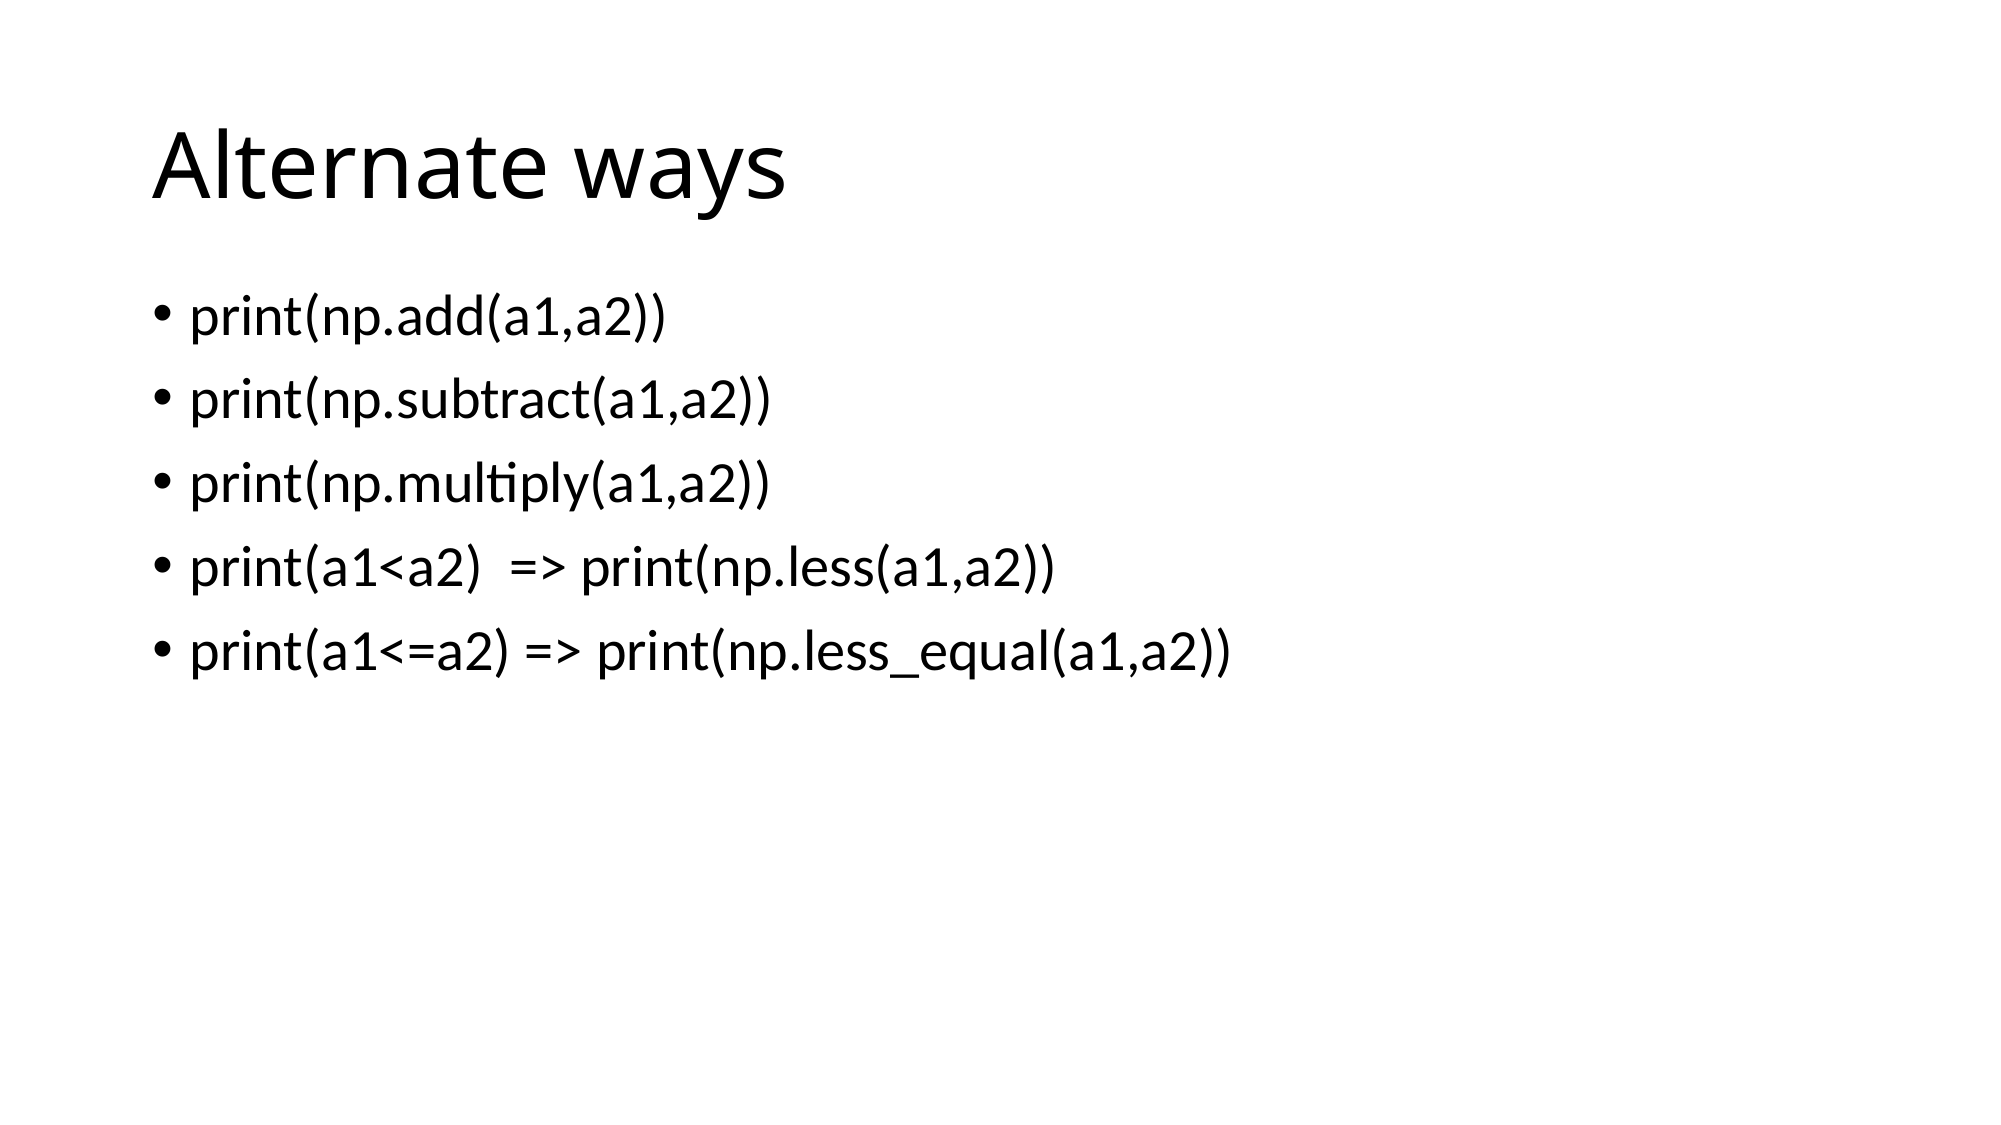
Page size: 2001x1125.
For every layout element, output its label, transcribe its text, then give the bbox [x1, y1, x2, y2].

list print(np.add(a1,a2)) print(np.subtract(a1,a2)) print(np.multiply(a1,a2)) print(a1<a2) => print(np.less(a1,a2)) print(a1<=a2) => print(np.less_equal(a1,a2)) [137, 277, 1863, 992]
title Alternate ways [137, 59, 1863, 277]
